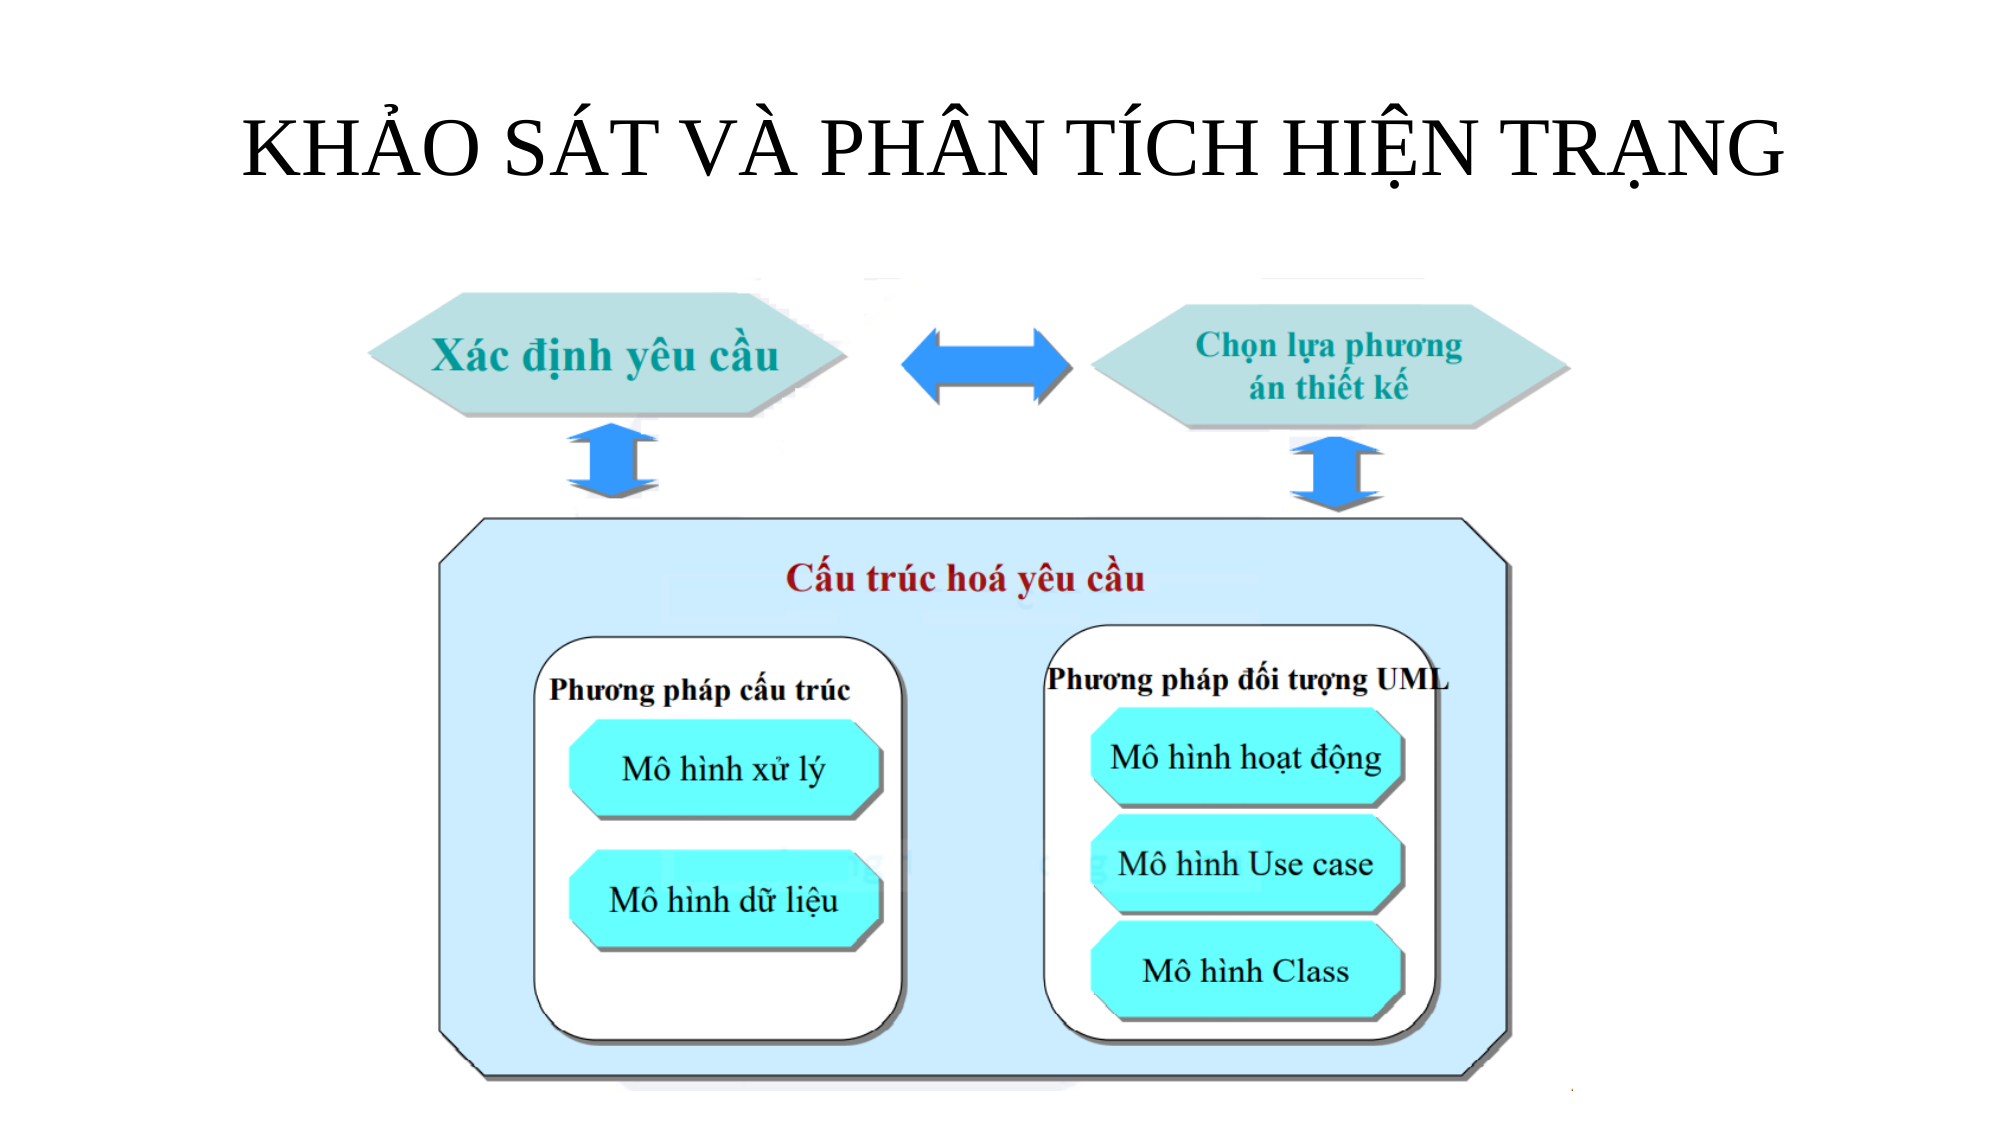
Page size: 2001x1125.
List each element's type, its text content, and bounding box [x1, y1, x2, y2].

picture [366, 278, 1573, 1091]
title KHẢO SÁT VÀ PHÂN TÍCH HIỆN TRẠNG [226, 95, 1900, 202]
